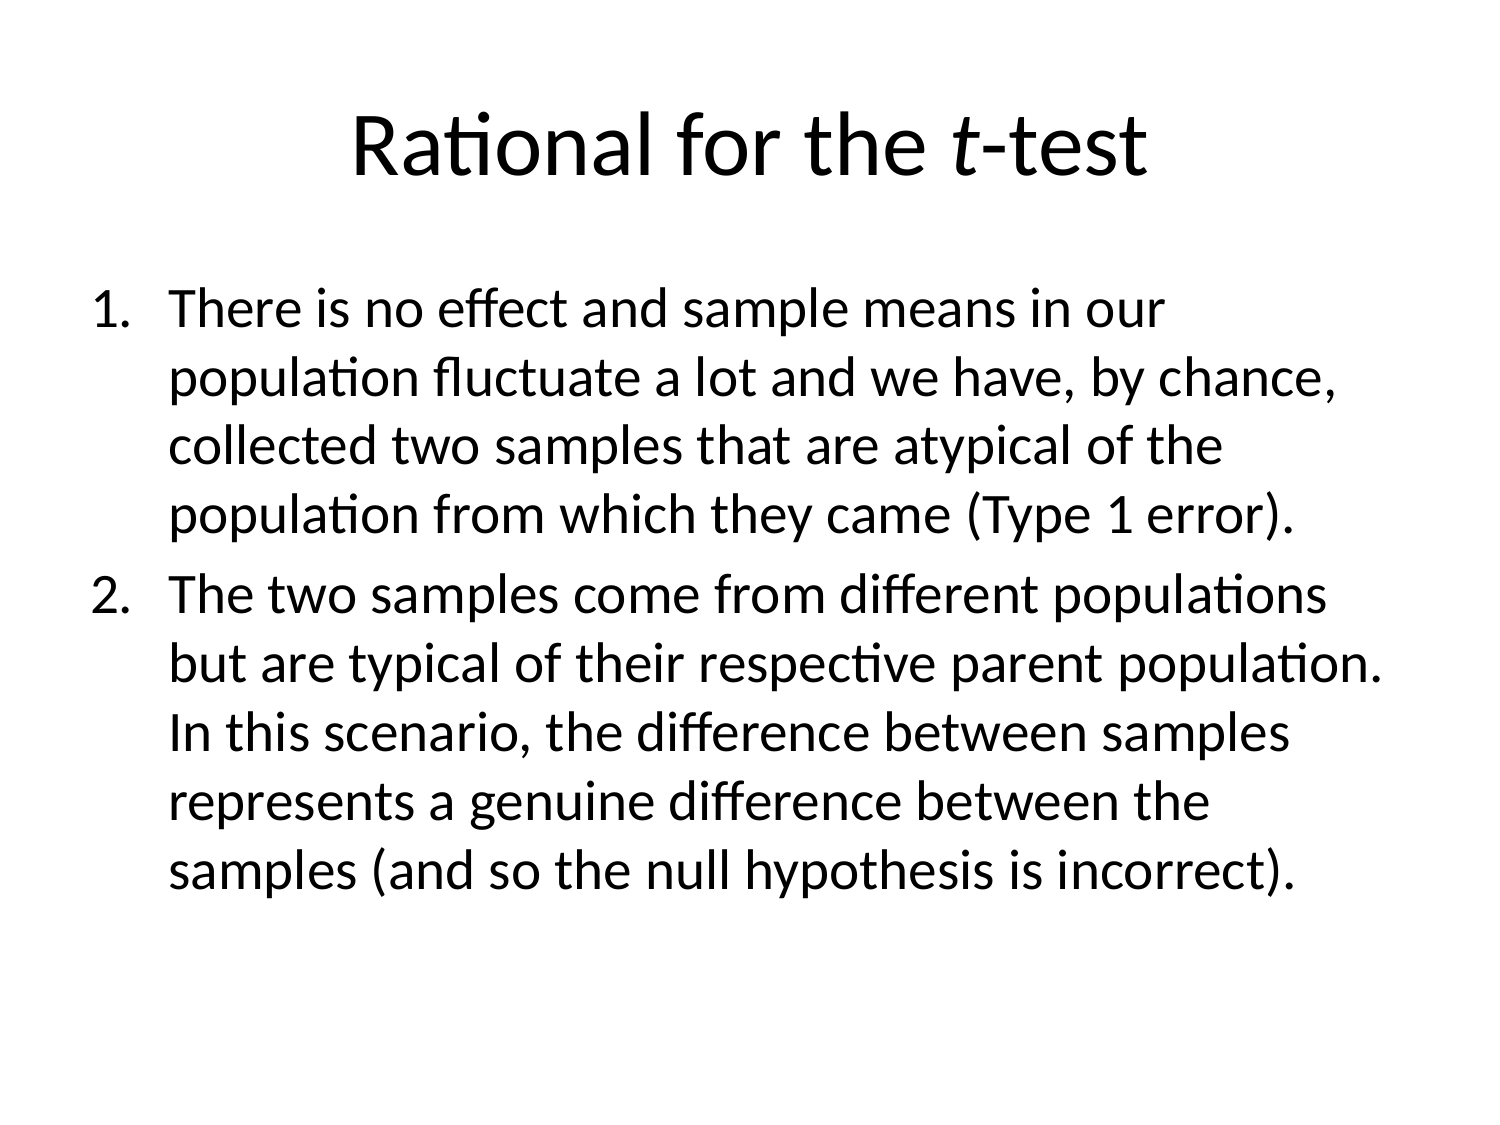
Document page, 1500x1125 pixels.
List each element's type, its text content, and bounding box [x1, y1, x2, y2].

list There is no effect and sample means in our population fluctuate a lot and we have, by chance, collected two samples that are atypical of the population from which they came (Type 1 error). The two samples come from different populations but are typical of their respective parent population. In this scenario, the difference between samples represents a genuine difference between the samples (and so the null hypothesis is incorrect). [75, 262, 1425, 1005]
title Rational for the t-test [75, 45, 1425, 233]
